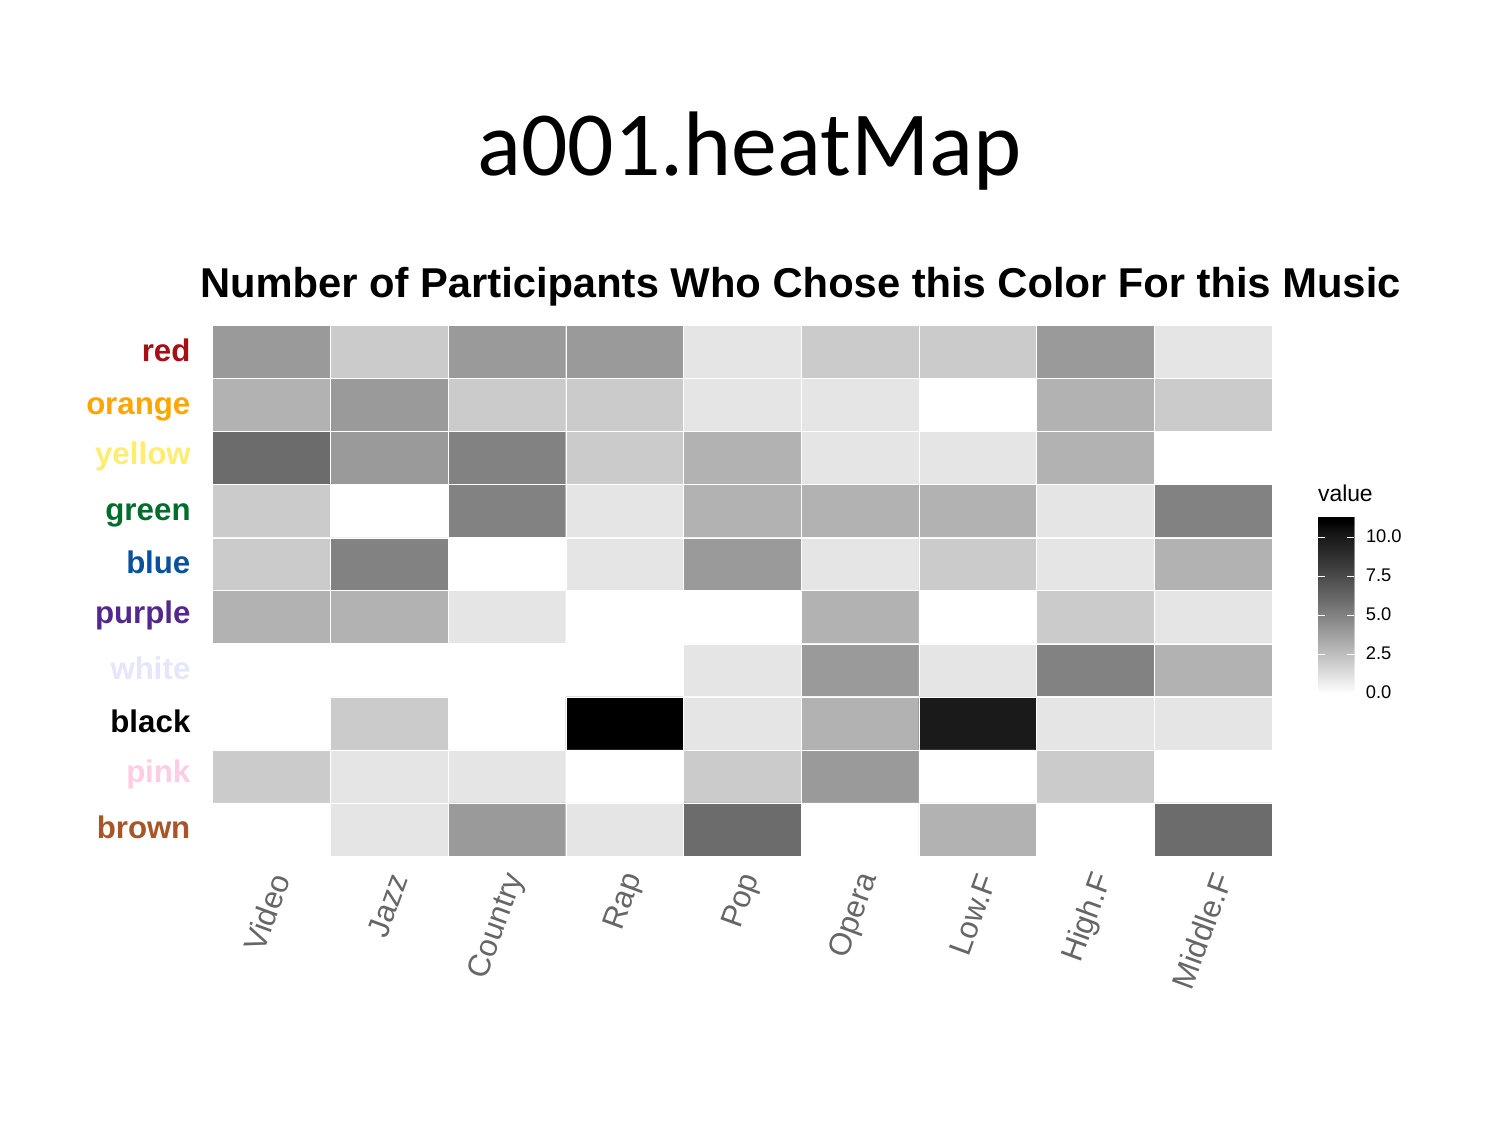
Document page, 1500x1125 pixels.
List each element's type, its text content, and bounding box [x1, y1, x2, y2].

title a001.heatMap [75, 45, 1425, 233]
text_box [74, 262, 1426, 1006]
